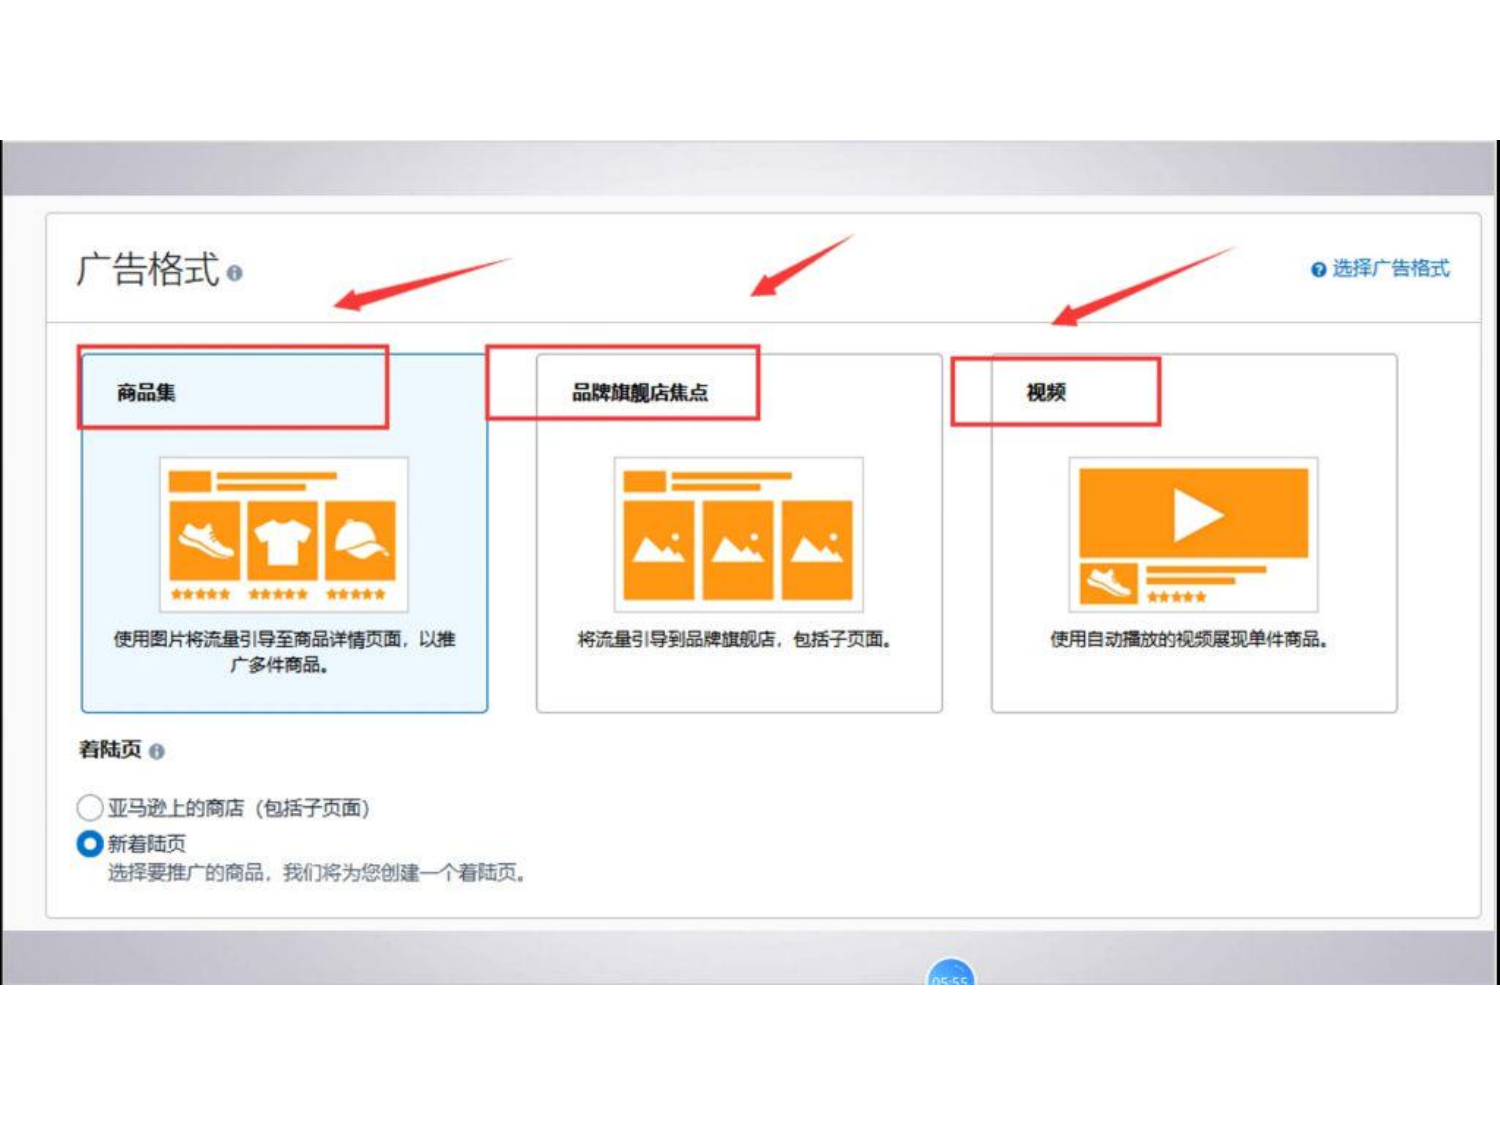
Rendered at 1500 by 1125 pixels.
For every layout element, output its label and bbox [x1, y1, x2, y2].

picture [0, 140, 1500, 985]
